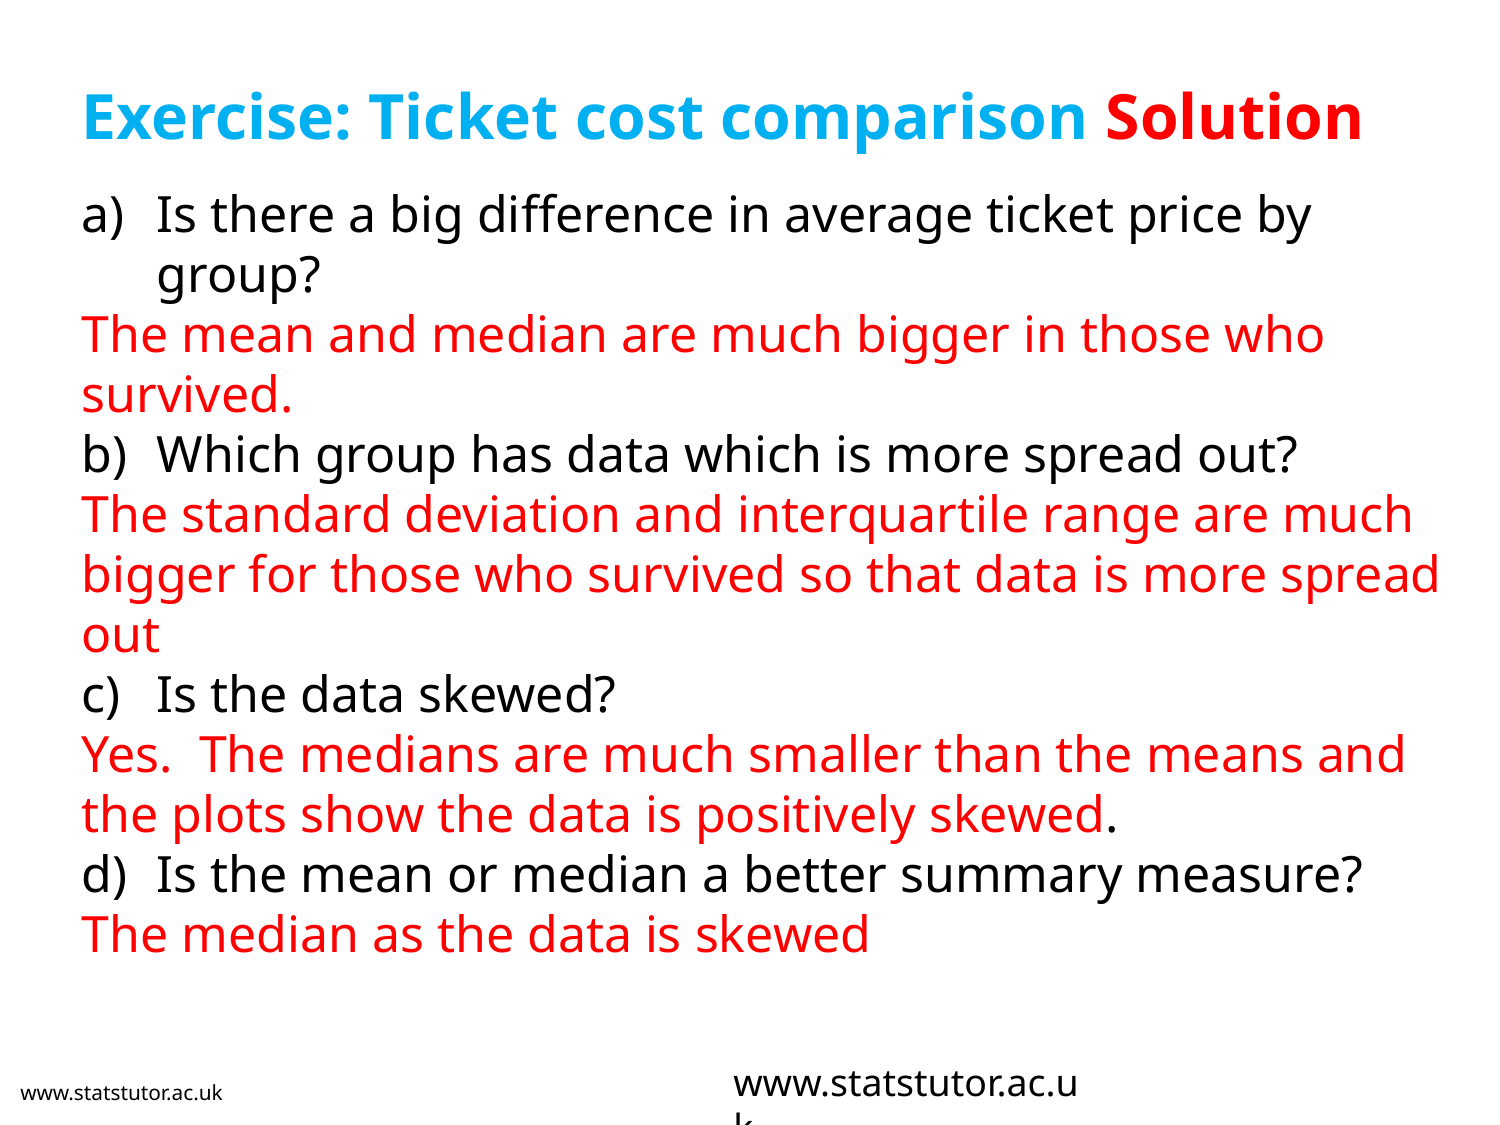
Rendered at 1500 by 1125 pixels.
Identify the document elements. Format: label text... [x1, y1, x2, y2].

text_box www.statstutor.ac.uk [0, 1049, 238, 1113]
footer www.statstutor.ac.uk [718, 1051, 1105, 1112]
title Exercise: Ticket cost comparison Solution [66, 12, 1439, 217]
text_box Is there a big difference in average ticket price by group? The mean and median are much bigger in those who survived. Which group has data which is more spread out? The standard deviation and interquartile range are much bigger for those who survived so that data is more spread out Is the data skewed? Yes. The medians are much smaller than the means and the plots show the data is positively skewed. Is the mean or median a better summary measure? The median as the data is skewed [66, 174, 1460, 970]
